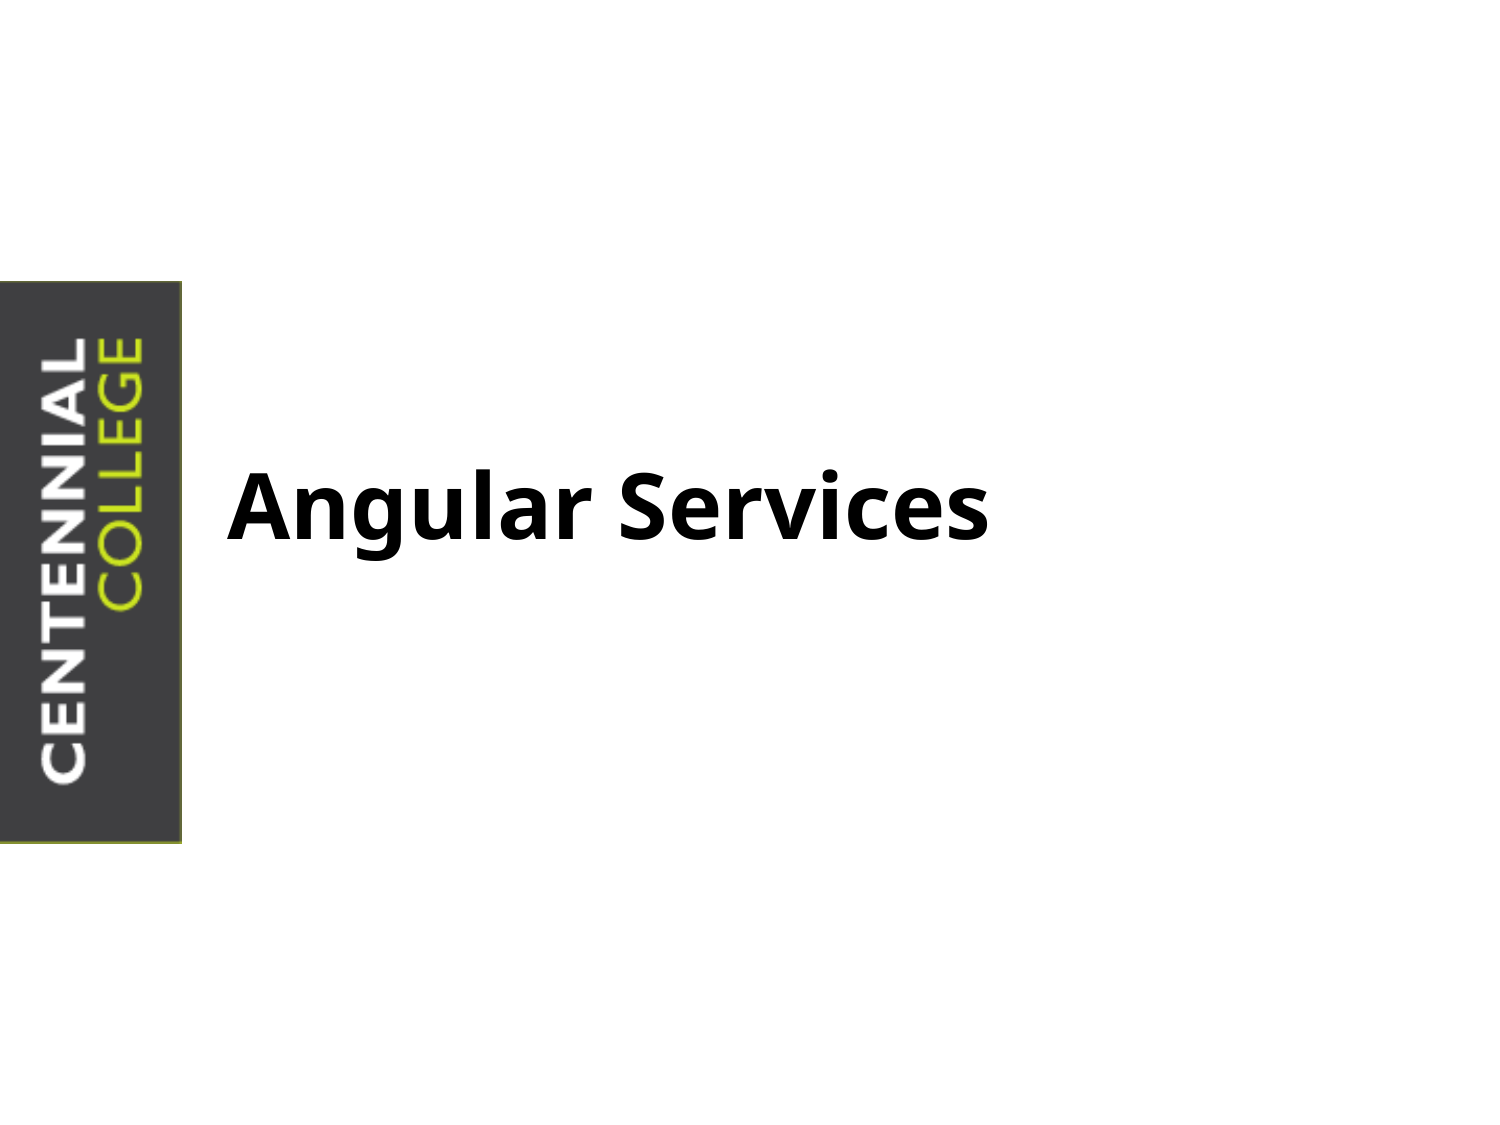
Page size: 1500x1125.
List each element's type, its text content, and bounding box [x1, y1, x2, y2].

picture [0, 281, 182, 844]
title Angular Services [212, 434, 1451, 691]
